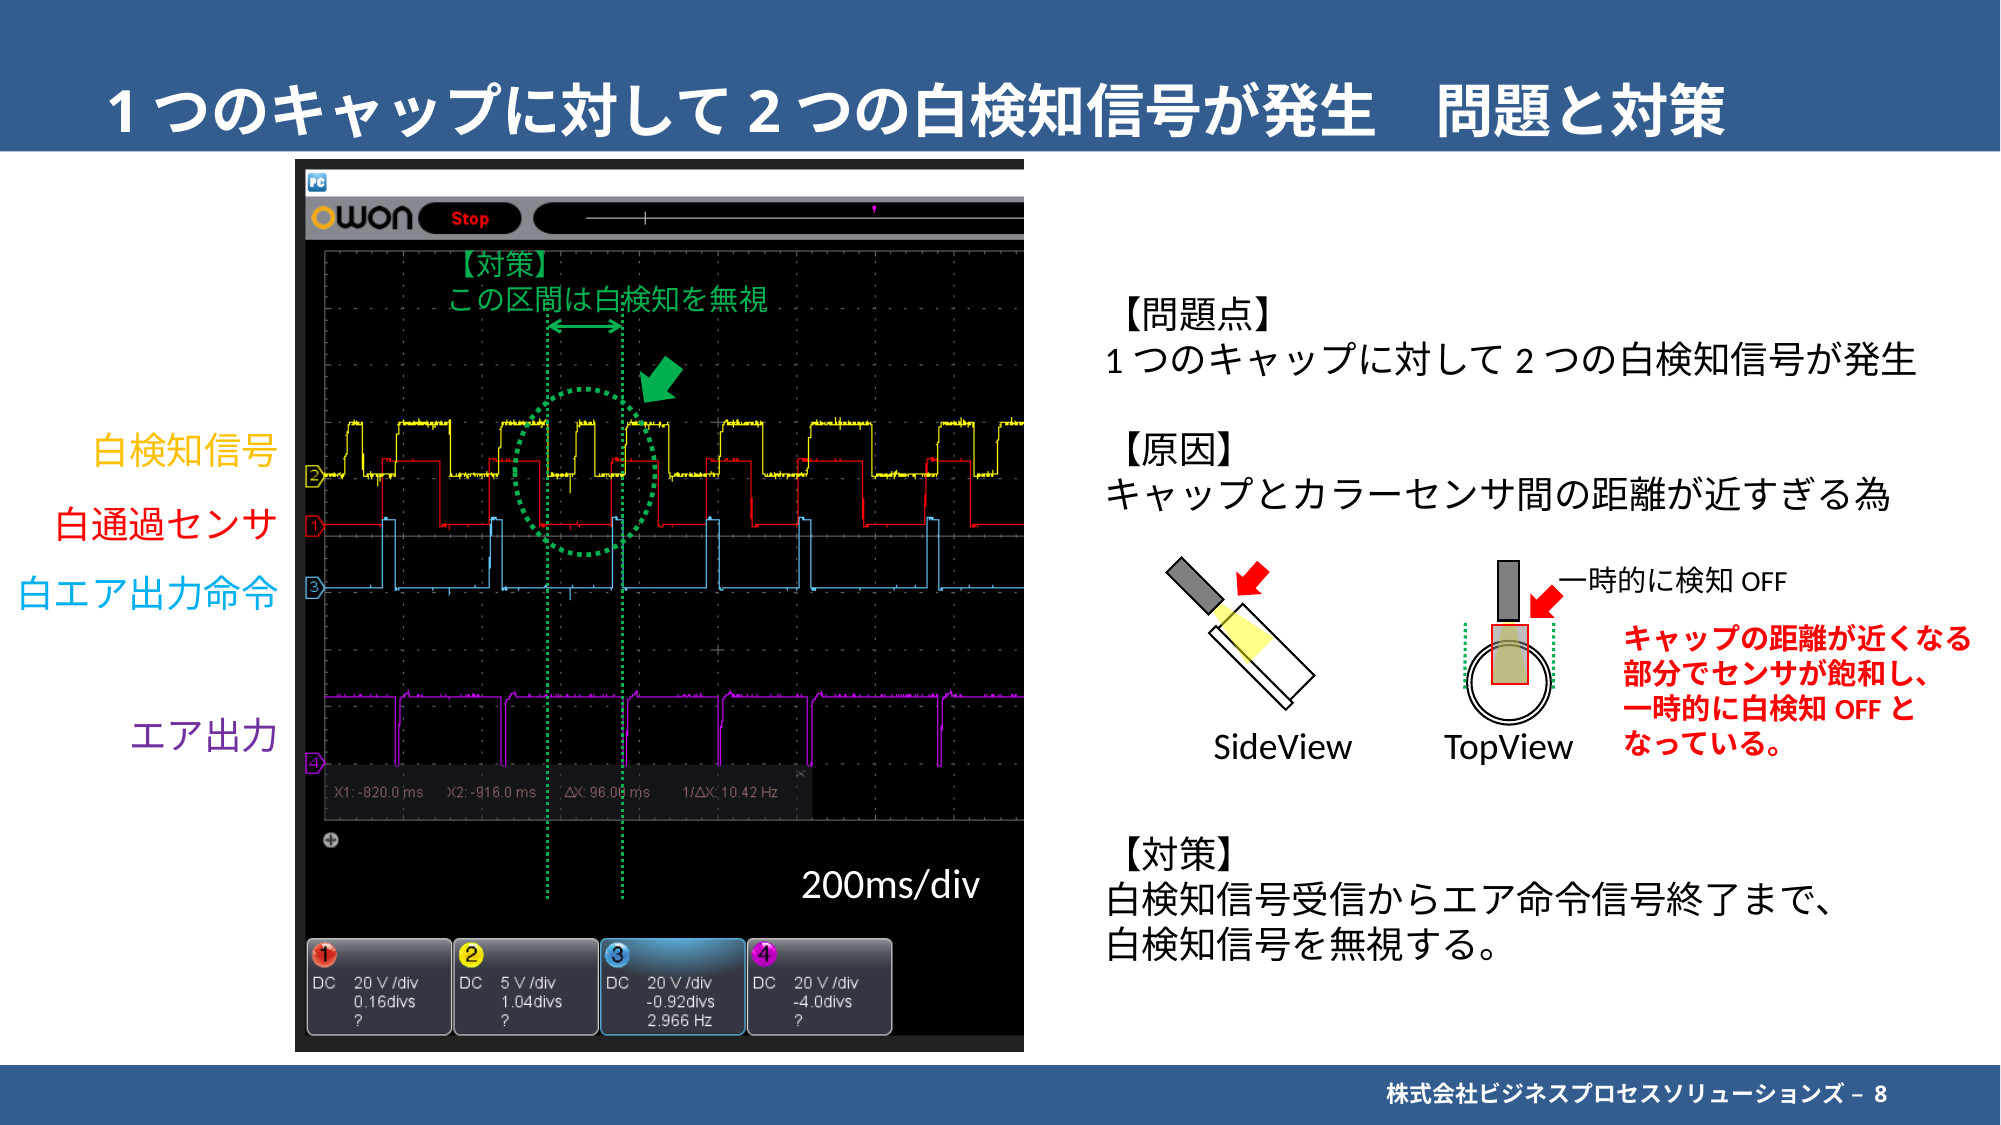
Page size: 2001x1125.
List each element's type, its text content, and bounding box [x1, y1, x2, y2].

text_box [1451, 596, 1567, 650]
text_box 【問題点】 1つのキャップに対して2つの白検知信号が発生 【原因】 キャップとカラーセンサ間の距離が近すぎる為 【対策】 白検知信号受信からエア命令信号終了まで、 白検知信号を無視する。 [1089, 283, 1933, 973]
text_box 一時的に検知OFF [1544, 554, 1809, 605]
title 1つのキャップに対して2つの白検知信号が発生 問題と対策 [90, 50, 1903, 152]
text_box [1200, 632, 1316, 675]
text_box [0, 159, 1024, 1052]
text_box TopView [1429, 714, 1589, 775]
text_box キャップの距離が近くなる 部分でセンサが飽和し、 一時的に白検知OFFと なっている。 [1608, 613, 2000, 768]
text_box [1160, 582, 1276, 636]
text_box [1236, 560, 1270, 582]
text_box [1467, 650, 1551, 725]
text_box SideView [1198, 714, 1368, 775]
slide_number 株式会社ビジネスプロセスソリューションズ – 8 [90, 1065, 1903, 1125]
